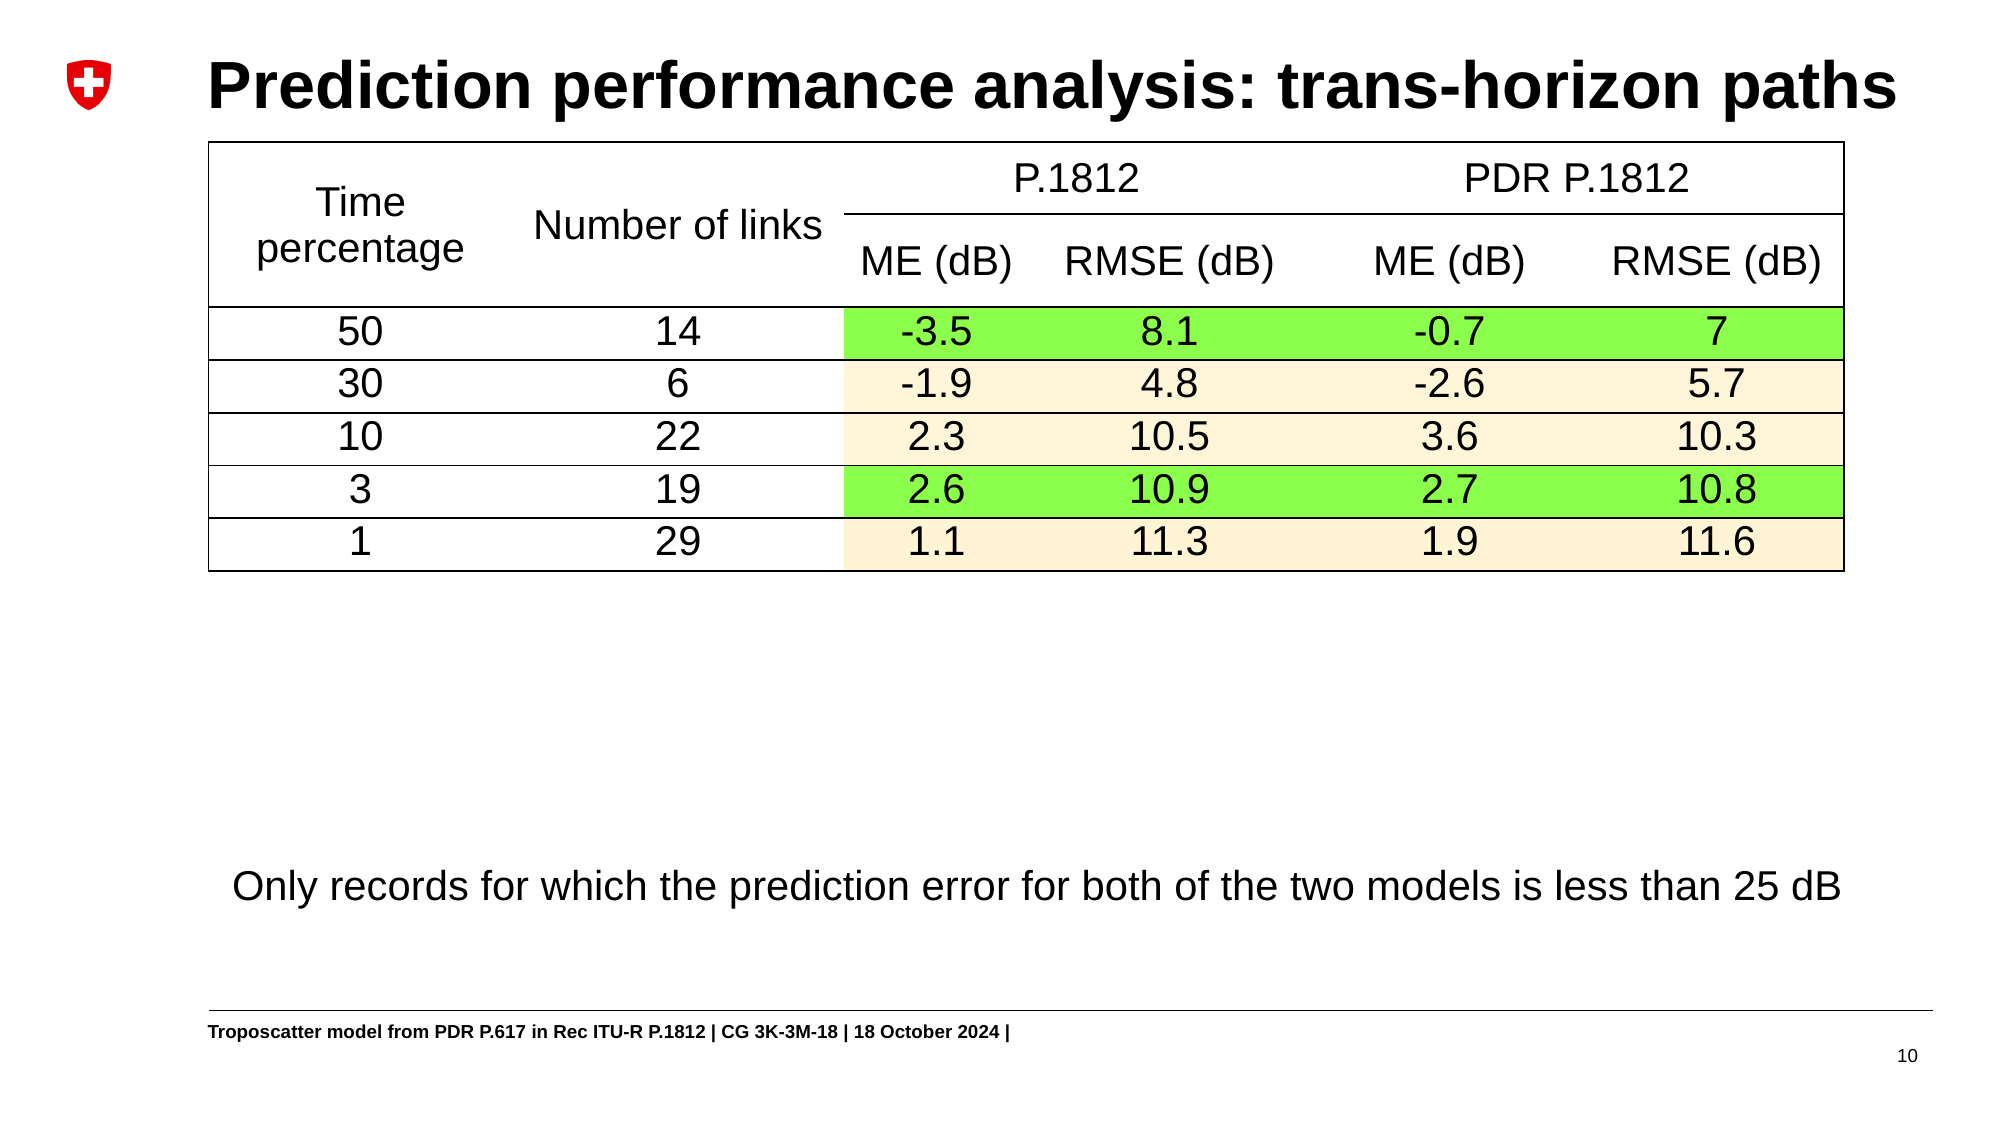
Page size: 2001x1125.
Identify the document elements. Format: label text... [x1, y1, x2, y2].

table_cell 10.5 [1030, 414, 1310, 465]
table_cell 5.7 [1590, 361, 1843, 412]
table_cell 10.3 [1590, 414, 1843, 465]
table_cell 2.3 [844, 414, 1030, 465]
table_cell 3.6 [1310, 414, 1590, 465]
table_cell 10 [209, 414, 513, 465]
table_cell 7 [1590, 308, 1843, 359]
slide_number 10 [1495, 1013, 1933, 1074]
table_cell 4.8 [1030, 361, 1310, 412]
table_cell ME (dB) [1310, 215, 1590, 306]
table_header Number of links [513, 143, 844, 306]
table_cell 10.9 [1030, 466, 1310, 517]
table_cell 8.1 [1030, 308, 1310, 359]
table_cell 1.1 [844, 519, 1030, 570]
table_header PDR P.1812 [1310, 143, 1843, 213]
table_cell 19 [513, 466, 844, 517]
table_cell 11.3 [1030, 519, 1310, 570]
picture [66, 60, 114, 112]
table_cell 1.9 [1310, 519, 1590, 570]
table_cell -2.6 [1310, 361, 1590, 412]
table_cell 30 [209, 361, 513, 412]
table_cell 14 [513, 308, 844, 359]
table_header P.1812 [844, 143, 1310, 213]
title Prediction performance analysis: trans-horizon paths [192, 43, 1933, 188]
table_cell 11.6 [1590, 519, 1843, 570]
table_cell 2.6 [844, 466, 1030, 517]
table_cell 22 [513, 414, 844, 465]
table_cell 3 [209, 466, 513, 517]
table_cell -1.9 [844, 361, 1030, 412]
table_cell 6 [513, 361, 844, 412]
table_cell RMSE (dB) [1030, 215, 1310, 306]
table_cell ME (dB) [844, 215, 1030, 306]
table_cell 1 [209, 519, 513, 570]
table_cell 10.8 [1590, 466, 1843, 517]
table_cell RMSE (dB) [1590, 215, 1843, 306]
table_cell 29 [513, 519, 844, 570]
text_box Only records for which the prediction error for both of the two models is less than 25 dB [217, 851, 1870, 916]
table_cell 2.7 [1310, 466, 1590, 517]
table_cell -3.5 [844, 308, 1030, 359]
table_header Time percentage [209, 143, 513, 306]
table_cell -0.7 [1310, 308, 1590, 359]
table_cell 50 [209, 308, 513, 359]
